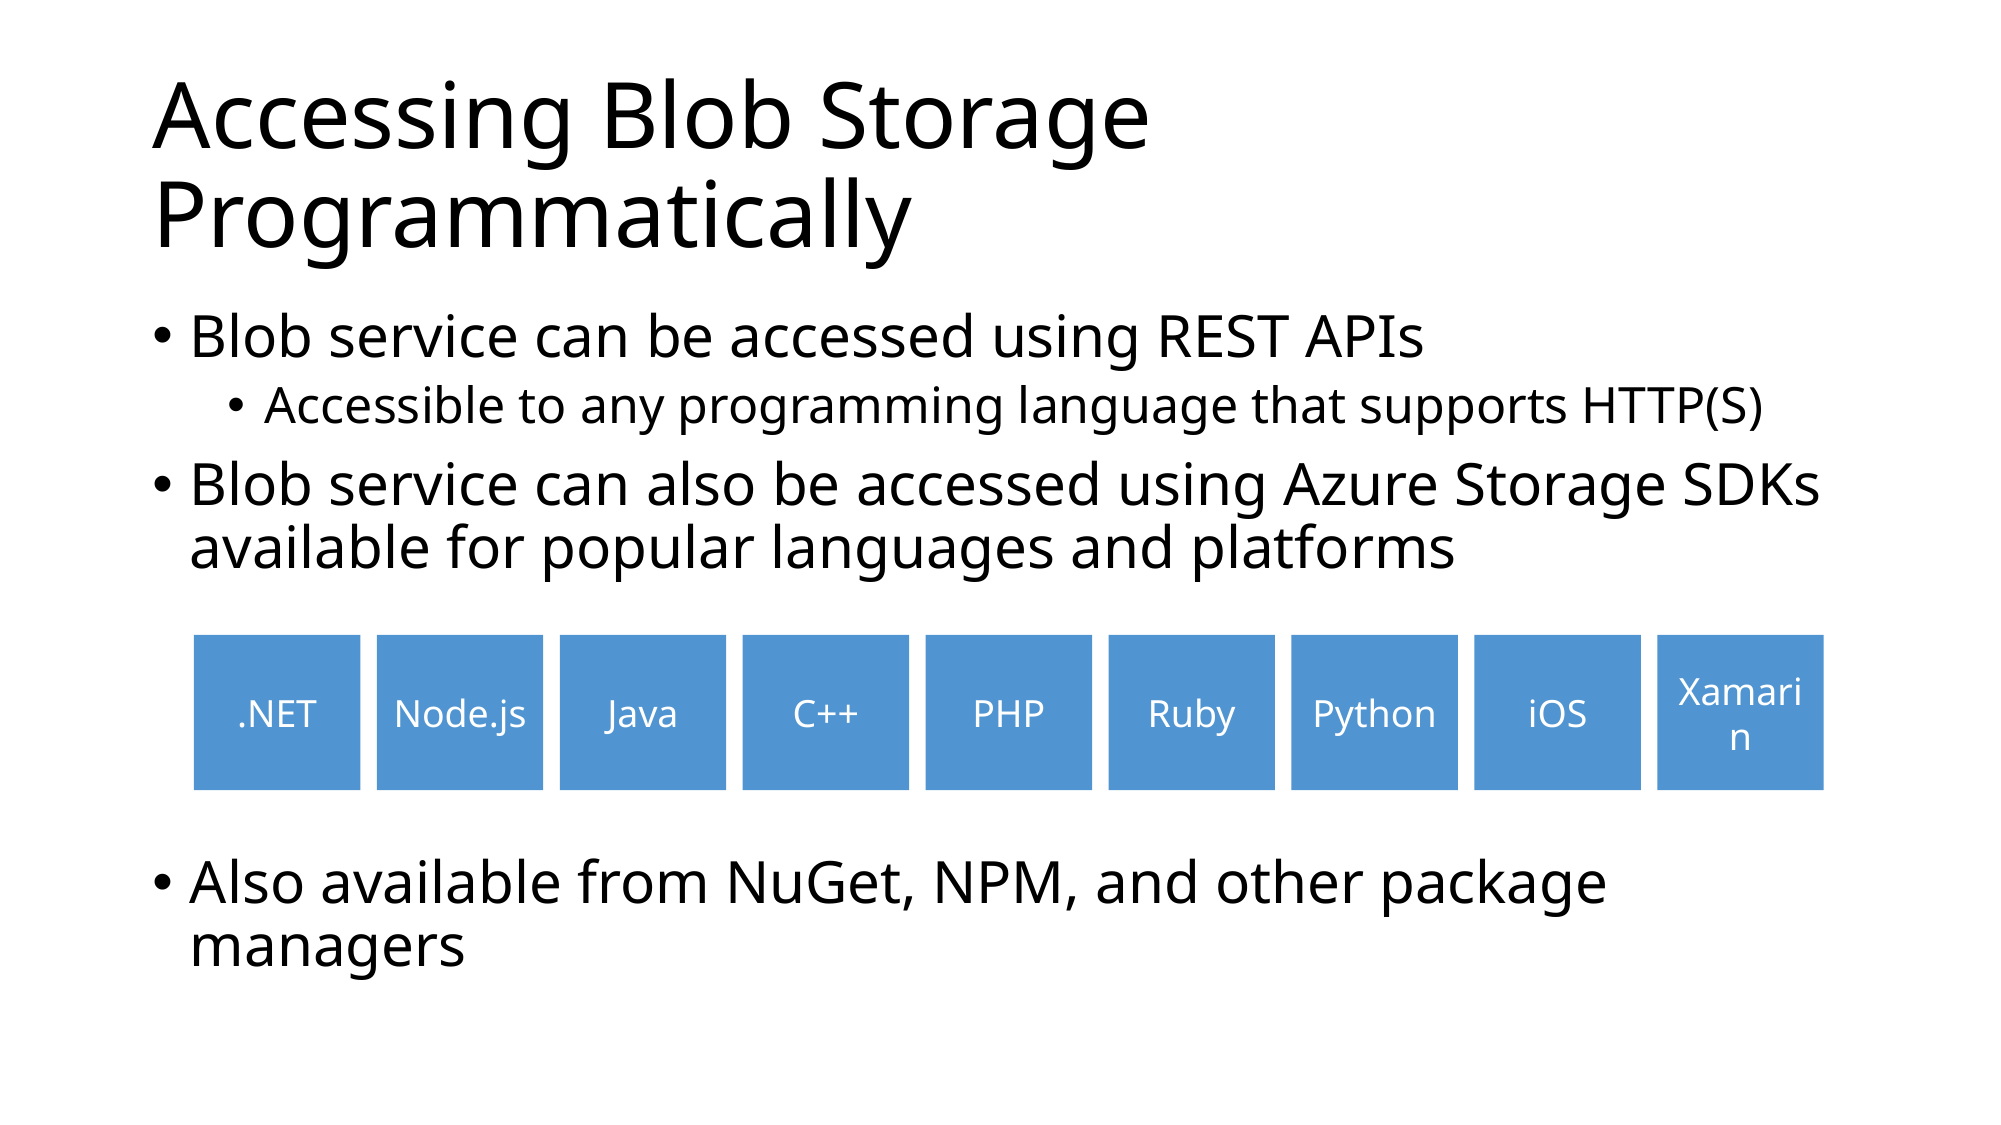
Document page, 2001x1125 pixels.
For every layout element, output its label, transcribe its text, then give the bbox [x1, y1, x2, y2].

text_box .NET [193, 634, 361, 791]
text_box iOS [1473, 634, 1642, 791]
text_box Python [1290, 634, 1459, 791]
text_box C++ [742, 634, 910, 791]
text_box PHP [925, 634, 1093, 791]
text_box Ruby [1107, 634, 1276, 791]
text_box Java [559, 634, 727, 791]
list Blob service can be accessed using REST APIs Accessible to any programming language that supports HTTP(S) Blob service can also be accessed using Azure Storage SDKs available for popular languages and platforms Also available from NuGet, NPM, and other package managers [137, 299, 1863, 1014]
text_box Xamarin [1656, 634, 1825, 791]
title Accessing Blob Storage Programmatically [137, 59, 1863, 278]
text_box Node.js [376, 634, 544, 791]
